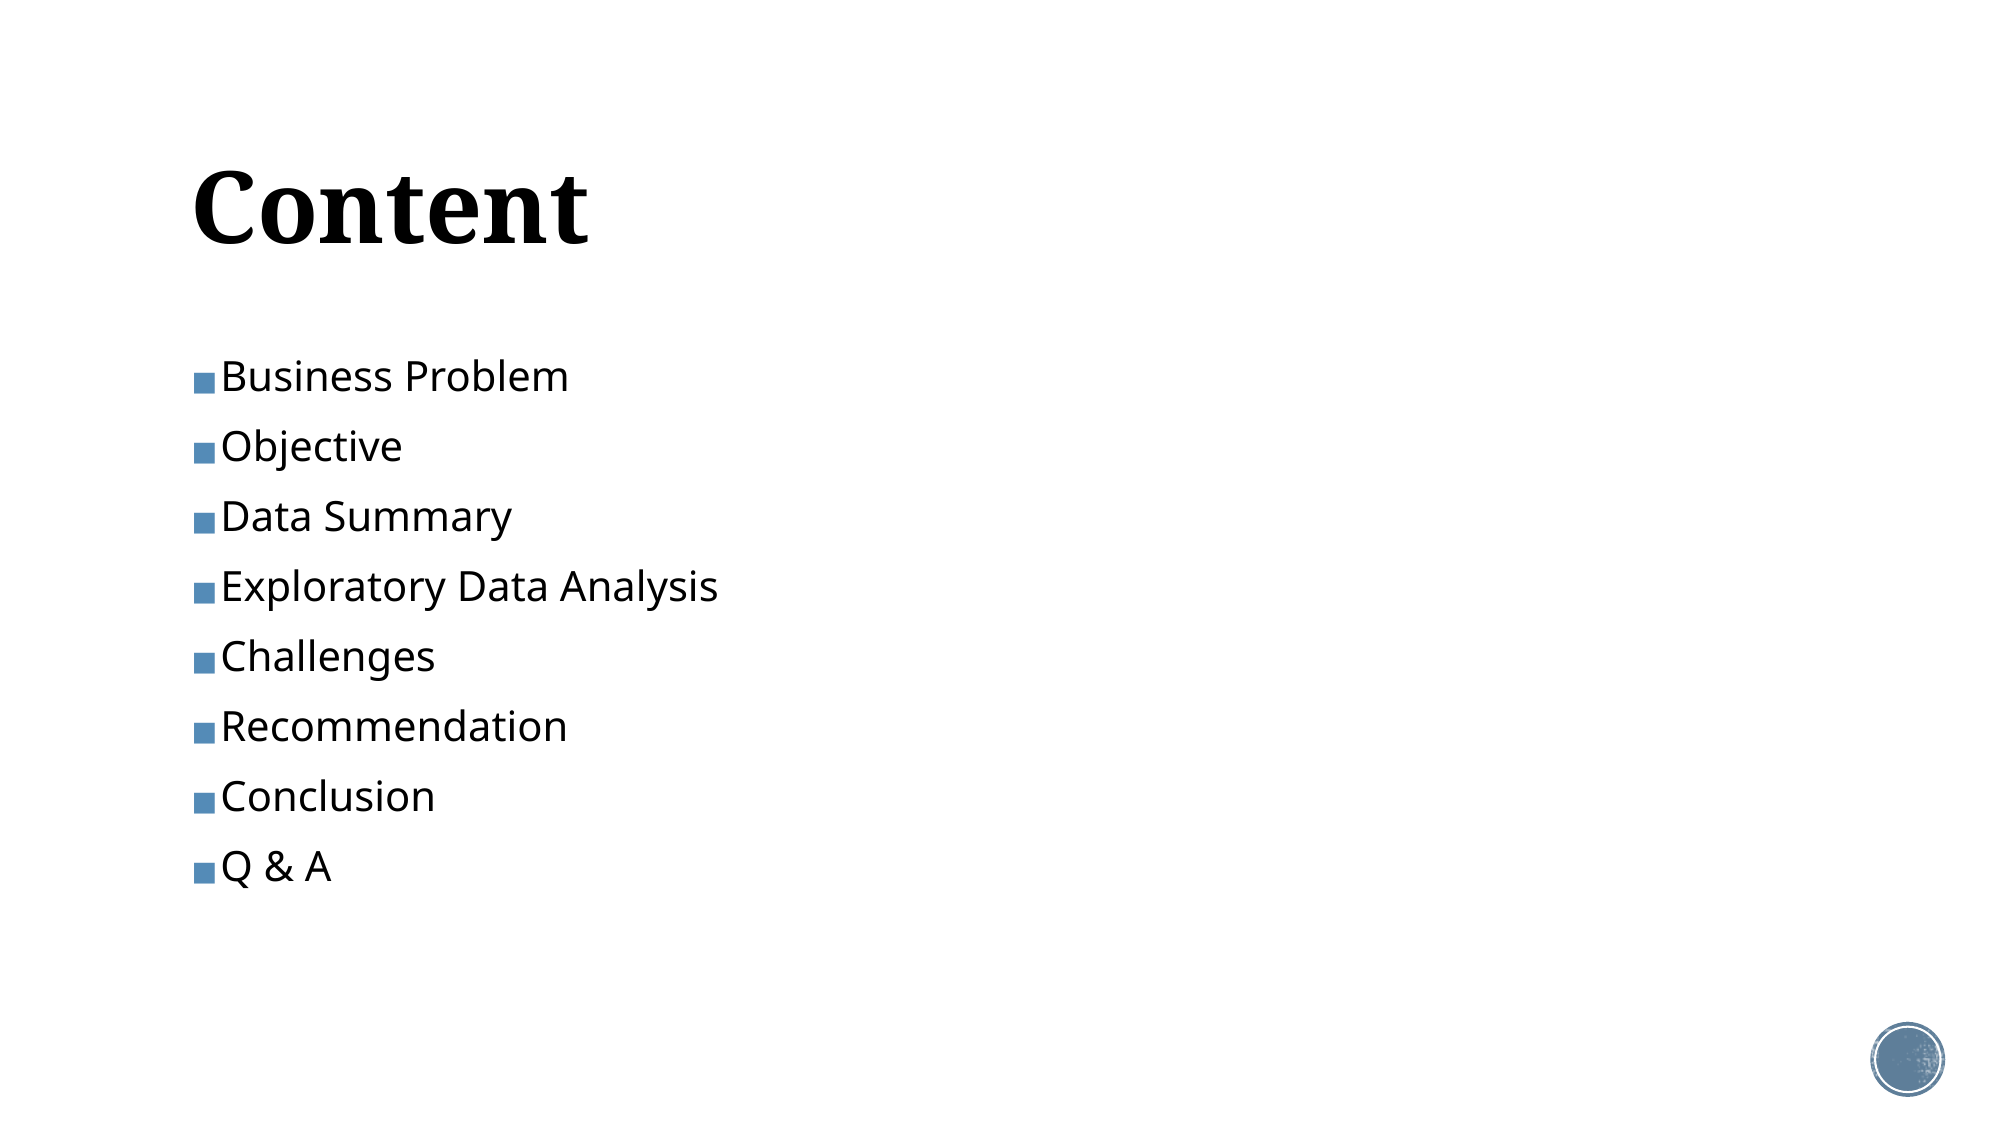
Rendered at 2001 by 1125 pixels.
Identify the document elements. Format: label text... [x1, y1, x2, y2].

picture [1870, 1021, 1946, 1097]
title Content [175, 79, 1826, 344]
list Business Problem Objective Data Summary Exploratory Data Analysis Challenges Recommendation Conclusion Q & A [175, 348, 1826, 1013]
